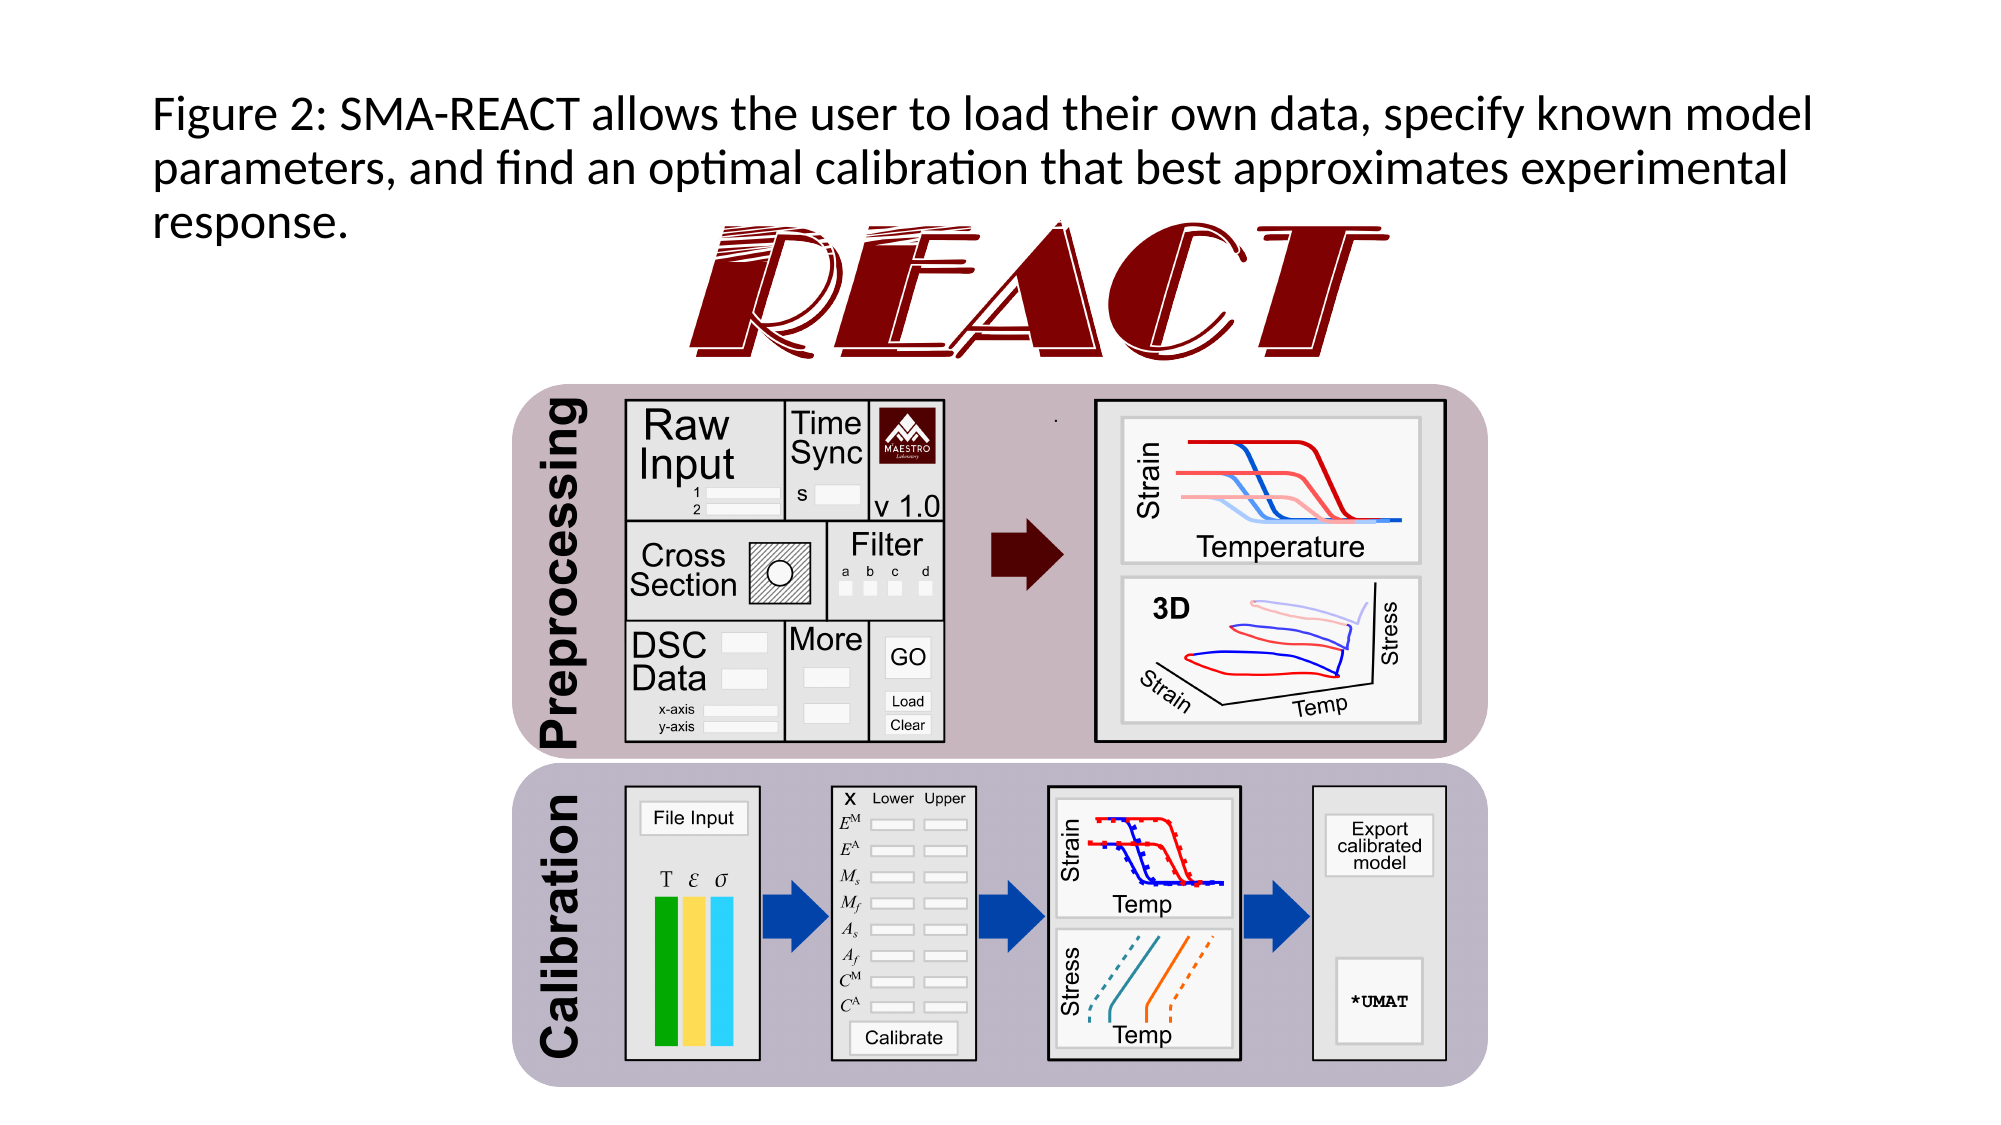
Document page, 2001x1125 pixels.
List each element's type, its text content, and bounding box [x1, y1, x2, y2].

picture [512, 215, 1488, 1087]
title Figure 2: SMA-REACT allows the user to load their own data, specify known model parameters, and find an optimal calibration that best approximates experimental response. [137, 59, 1863, 278]
